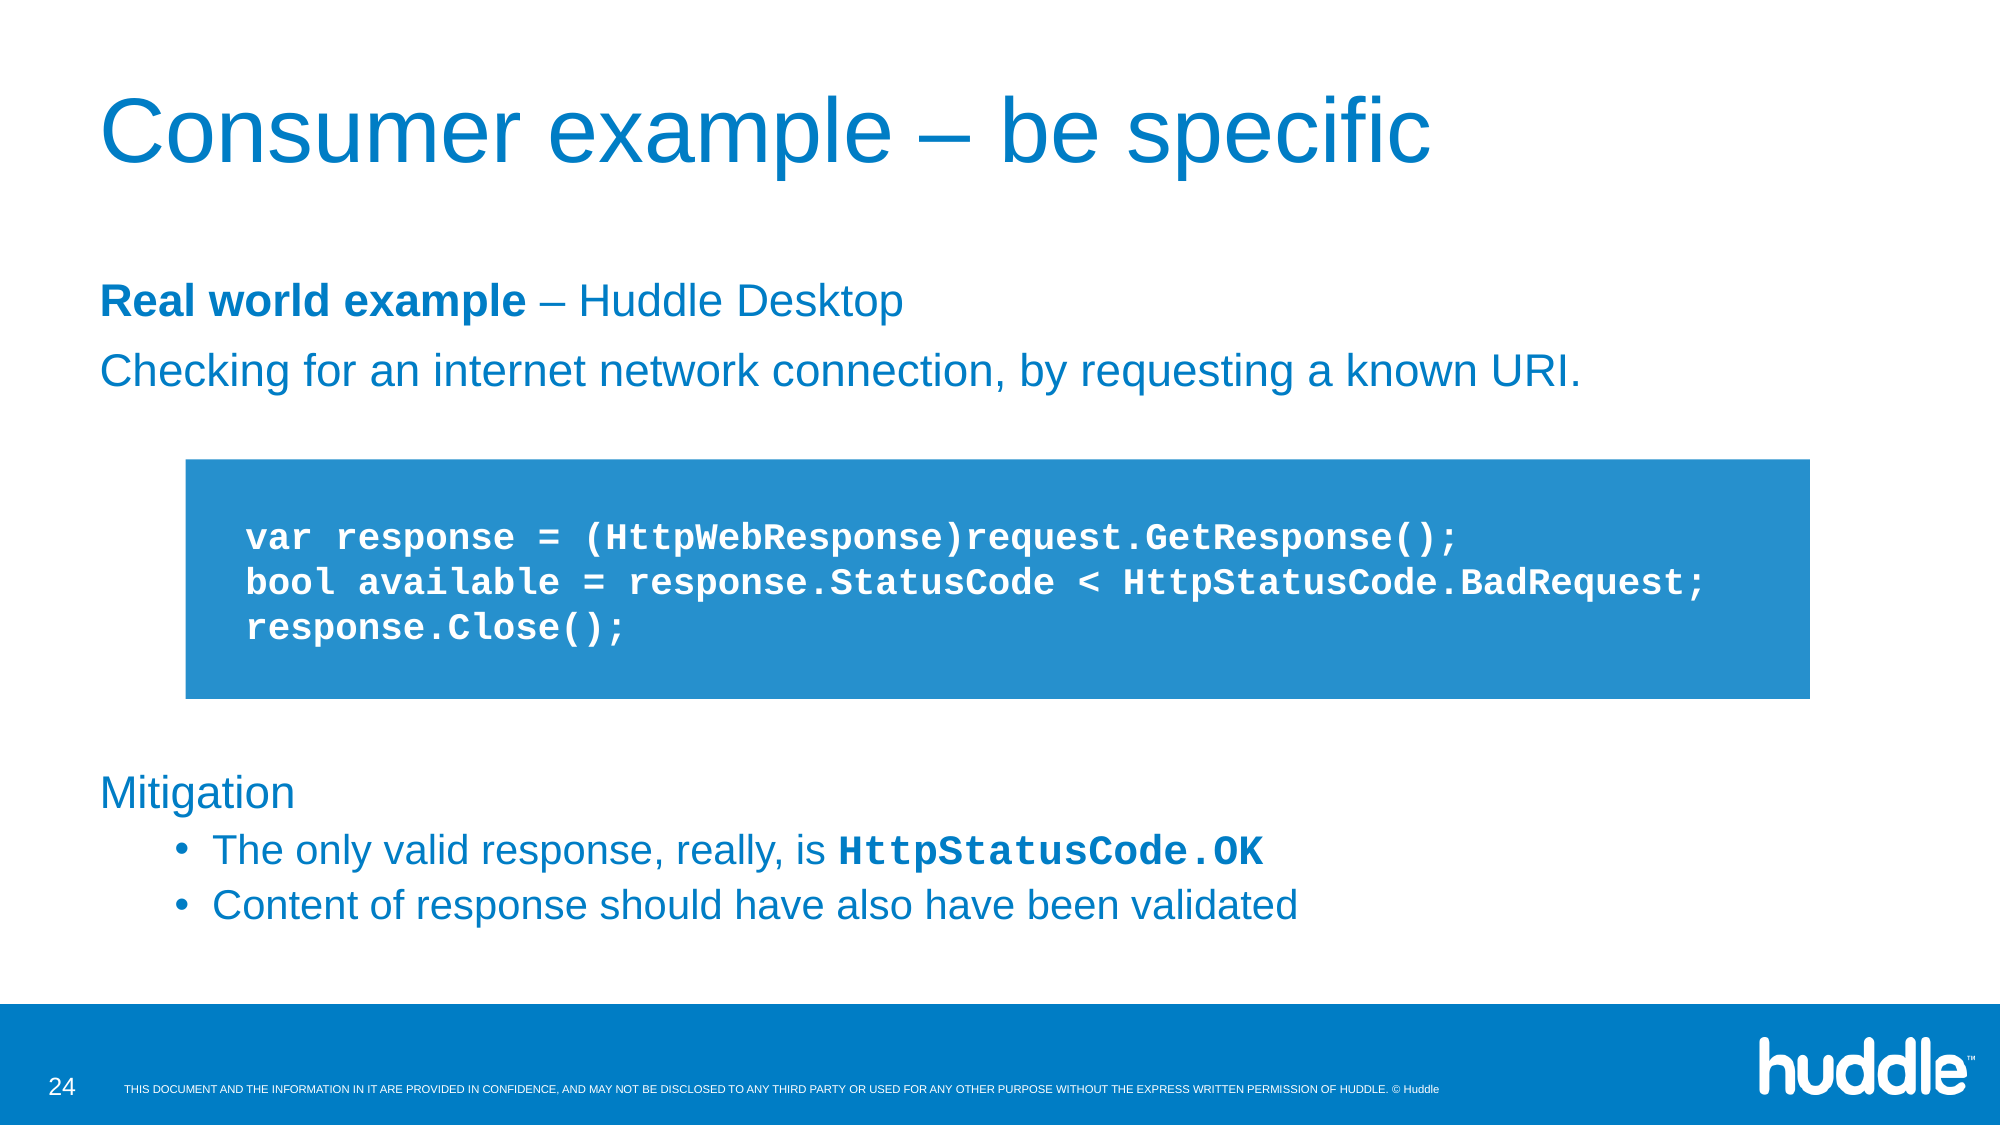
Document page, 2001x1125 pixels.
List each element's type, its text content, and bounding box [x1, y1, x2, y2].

text_box var response = (HttpWebResponse)request.GetResponse(); bool available = response.StatusCode < HttpStatusCode.BadRequest; response.Close(); [185, 459, 1810, 699]
title Consumer example – be specific [84, 59, 1863, 206]
picture [1751, 1033, 1981, 1099]
list Real world example – Huddle Desktop Checking for an internet network connection, by requesting a known URI. Mitigation The only valid response, really, is HttpStatusCode.OK Content of response should have also have been validated [84, 269, 1863, 980]
